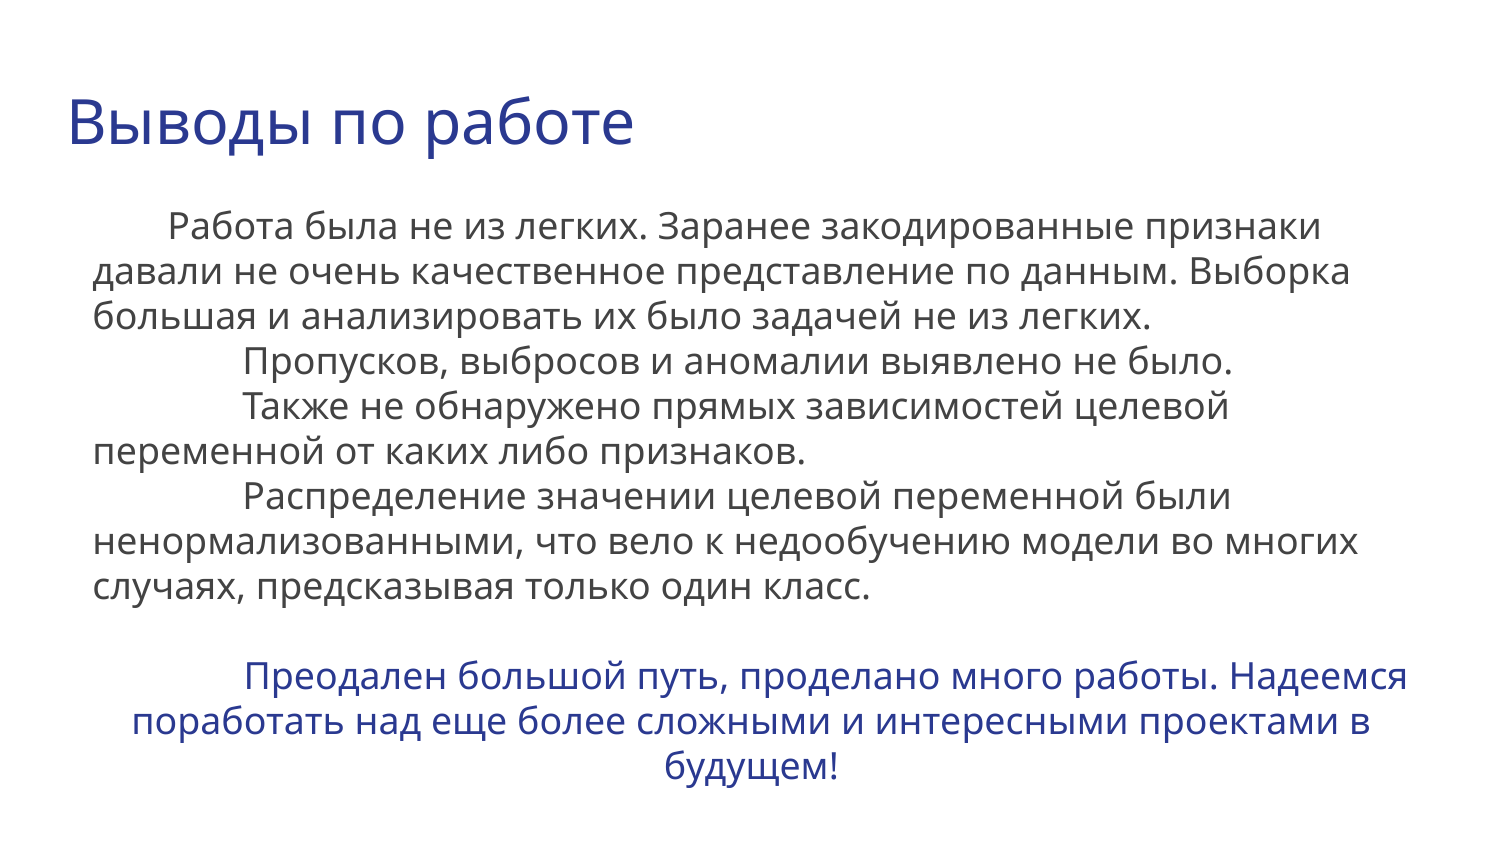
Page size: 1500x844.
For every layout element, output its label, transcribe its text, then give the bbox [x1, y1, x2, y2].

text_box Работа была не из легких. Заранее закодированные признаки давали не очень качественное представление по данным. Выборка большая и анализировать их было задачей не из легких. Пропусков, выбросов и аномалии выявлено не было. Также не обнаружено прямых зависимостей целевой переменной от каких либо признаков. Распределение значении целевой переменной были ненормализованными, что вело к недообучению модели во многих случаях, предсказывая только один класс. Преодален большой путь, проделано много работы. Надеемся поработать над еще более сложными и интересными проектами в будущем! [77, 187, 1426, 794]
title Выводы по работе [51, 67, 1449, 167]
